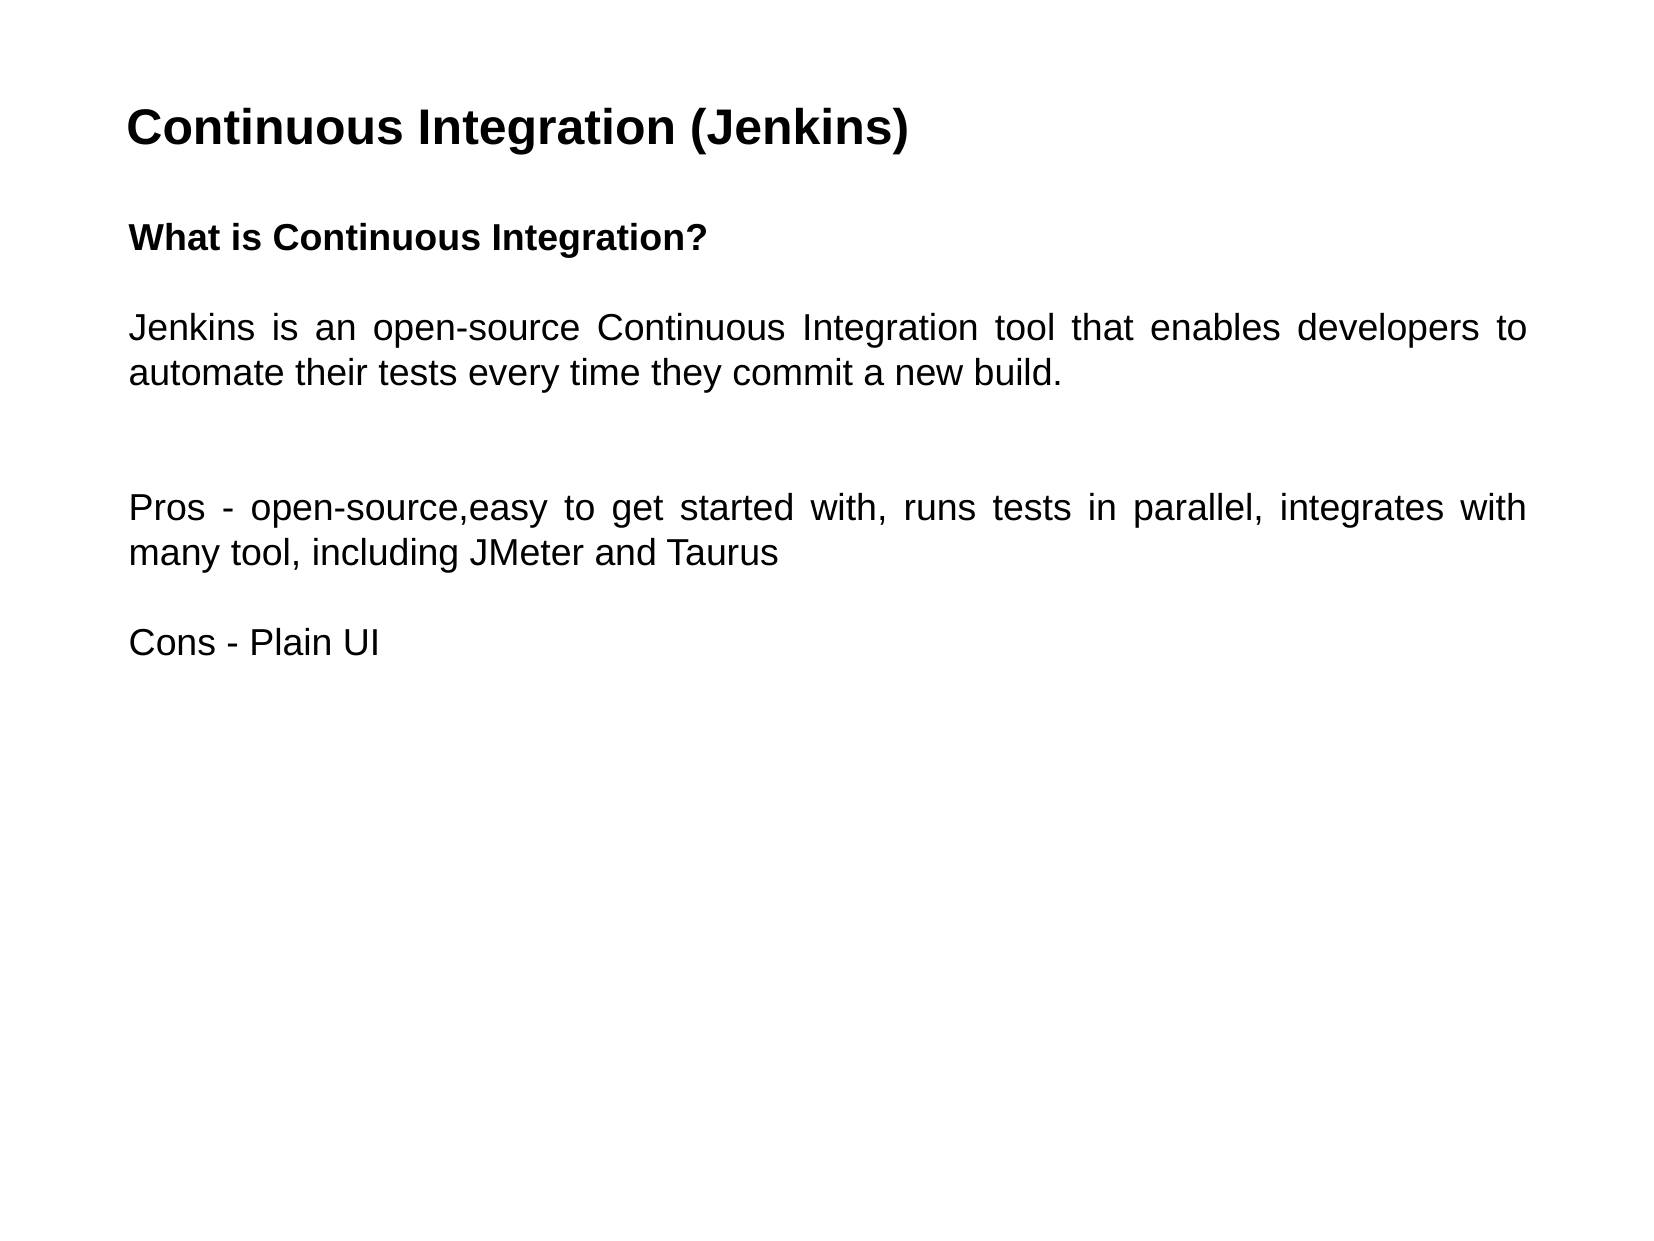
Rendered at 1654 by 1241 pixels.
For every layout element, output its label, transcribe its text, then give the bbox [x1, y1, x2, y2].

text_box Continuous Integration (Jenkins) [111, 86, 1183, 162]
text_box What is Continuous Integration? Jenkins is an open-source Continuous Integration tool that enables developers to automate their tests every time they commit a new build. Pros - open-source,easy to get started with, runs tests in parallel, integrates with many tool, including JMeter and Taurus Cons - Plain UI [114, 205, 1543, 761]
